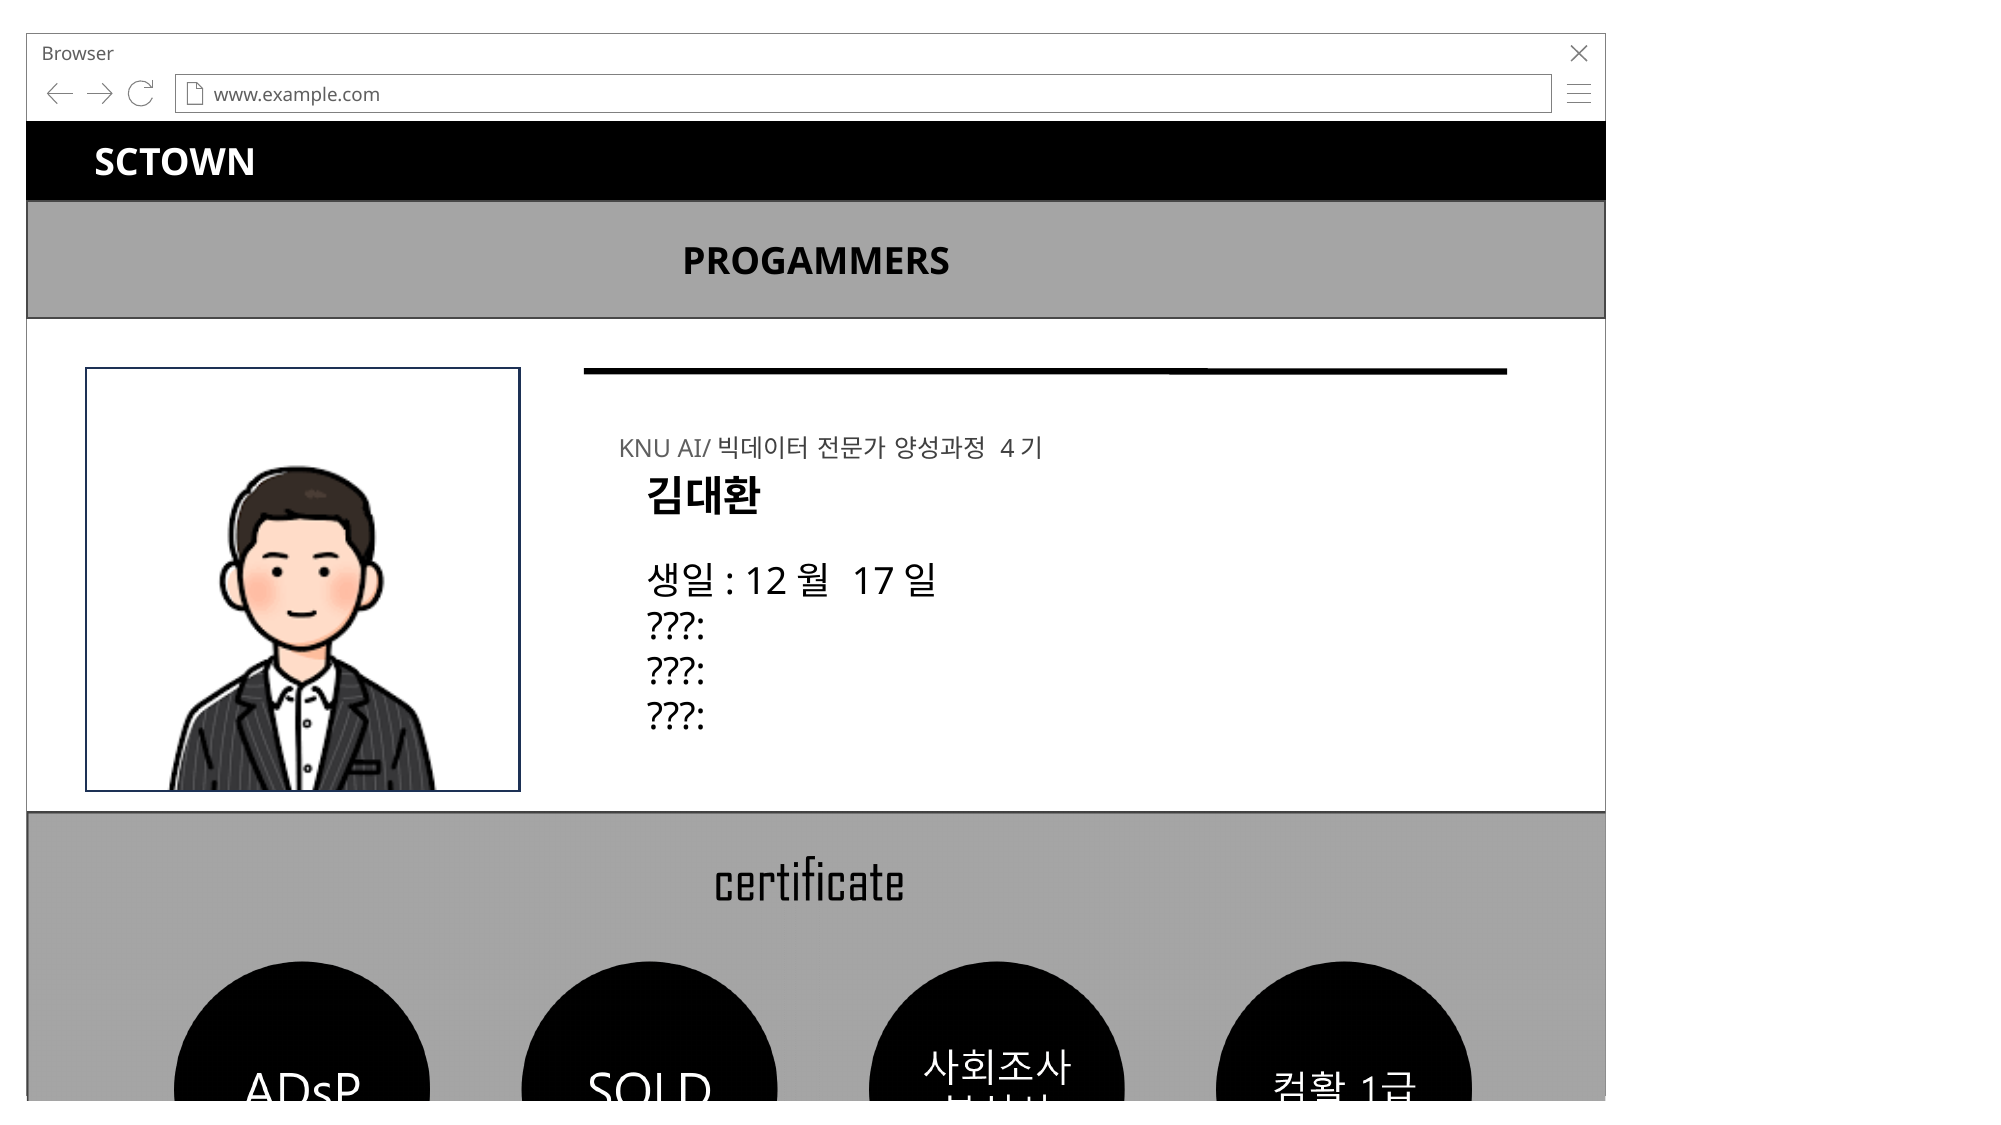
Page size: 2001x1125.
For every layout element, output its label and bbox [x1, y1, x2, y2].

text_box [26, 33, 1606, 811]
picture [26, 811, 1606, 1101]
